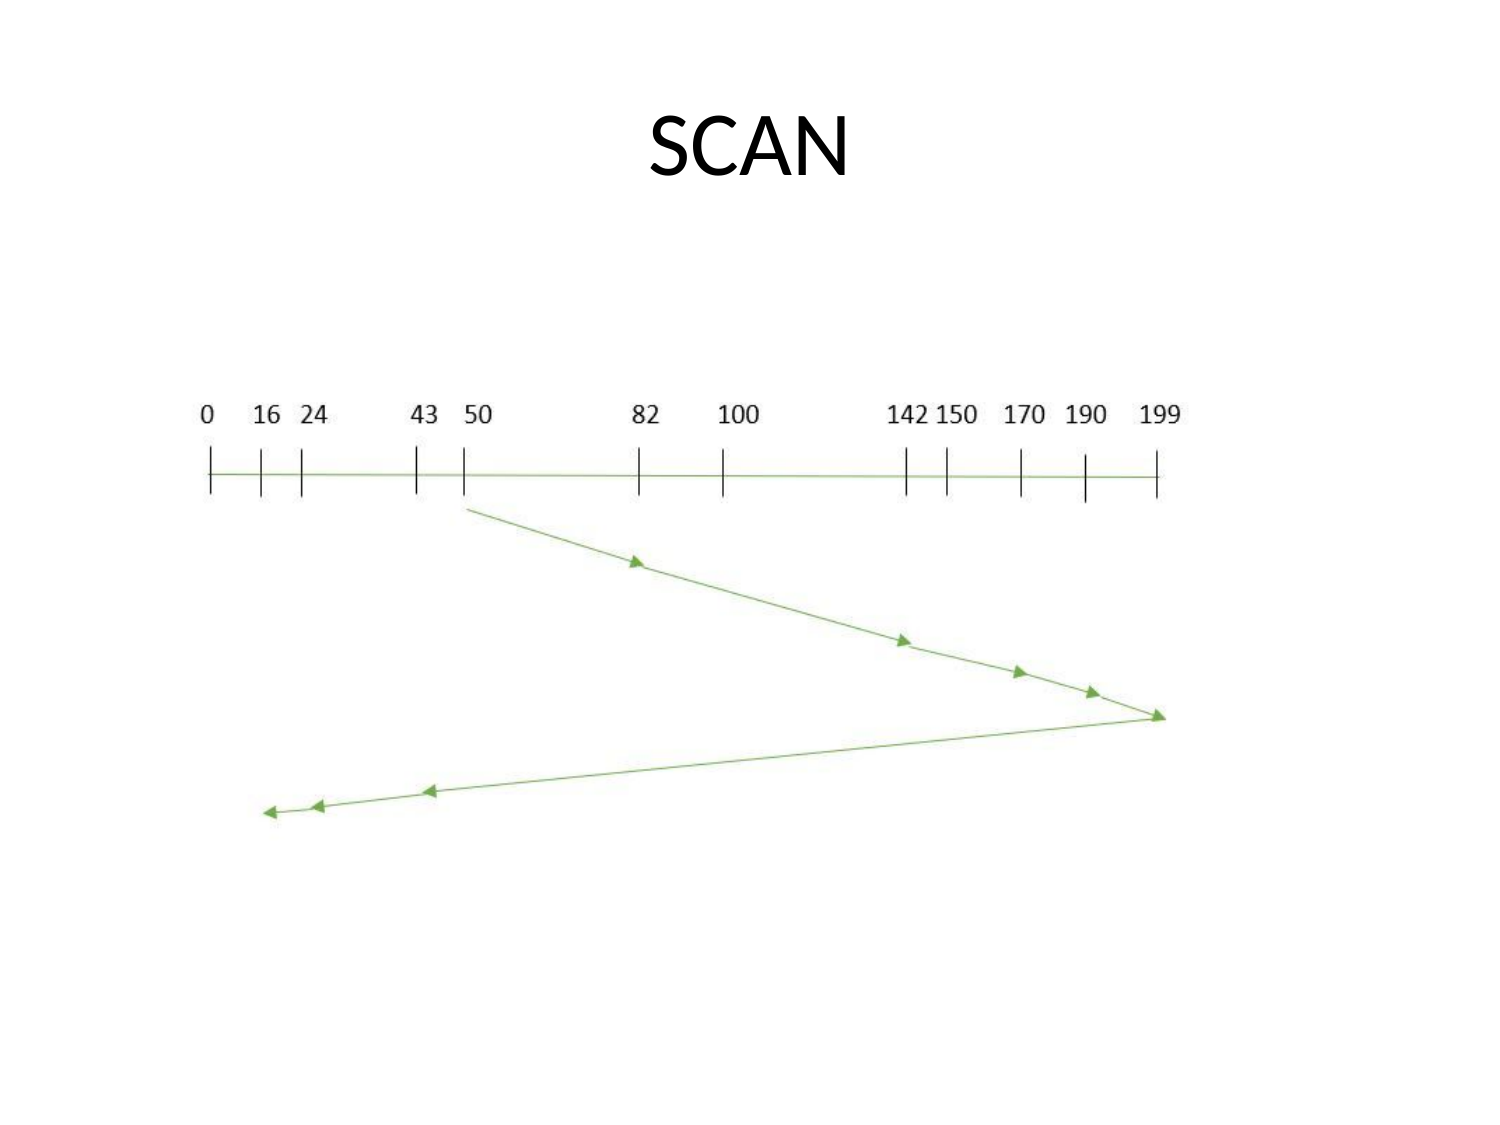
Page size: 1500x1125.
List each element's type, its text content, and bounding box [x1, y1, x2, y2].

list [136, 324, 1246, 884]
title SCAN [75, 45, 1425, 233]
